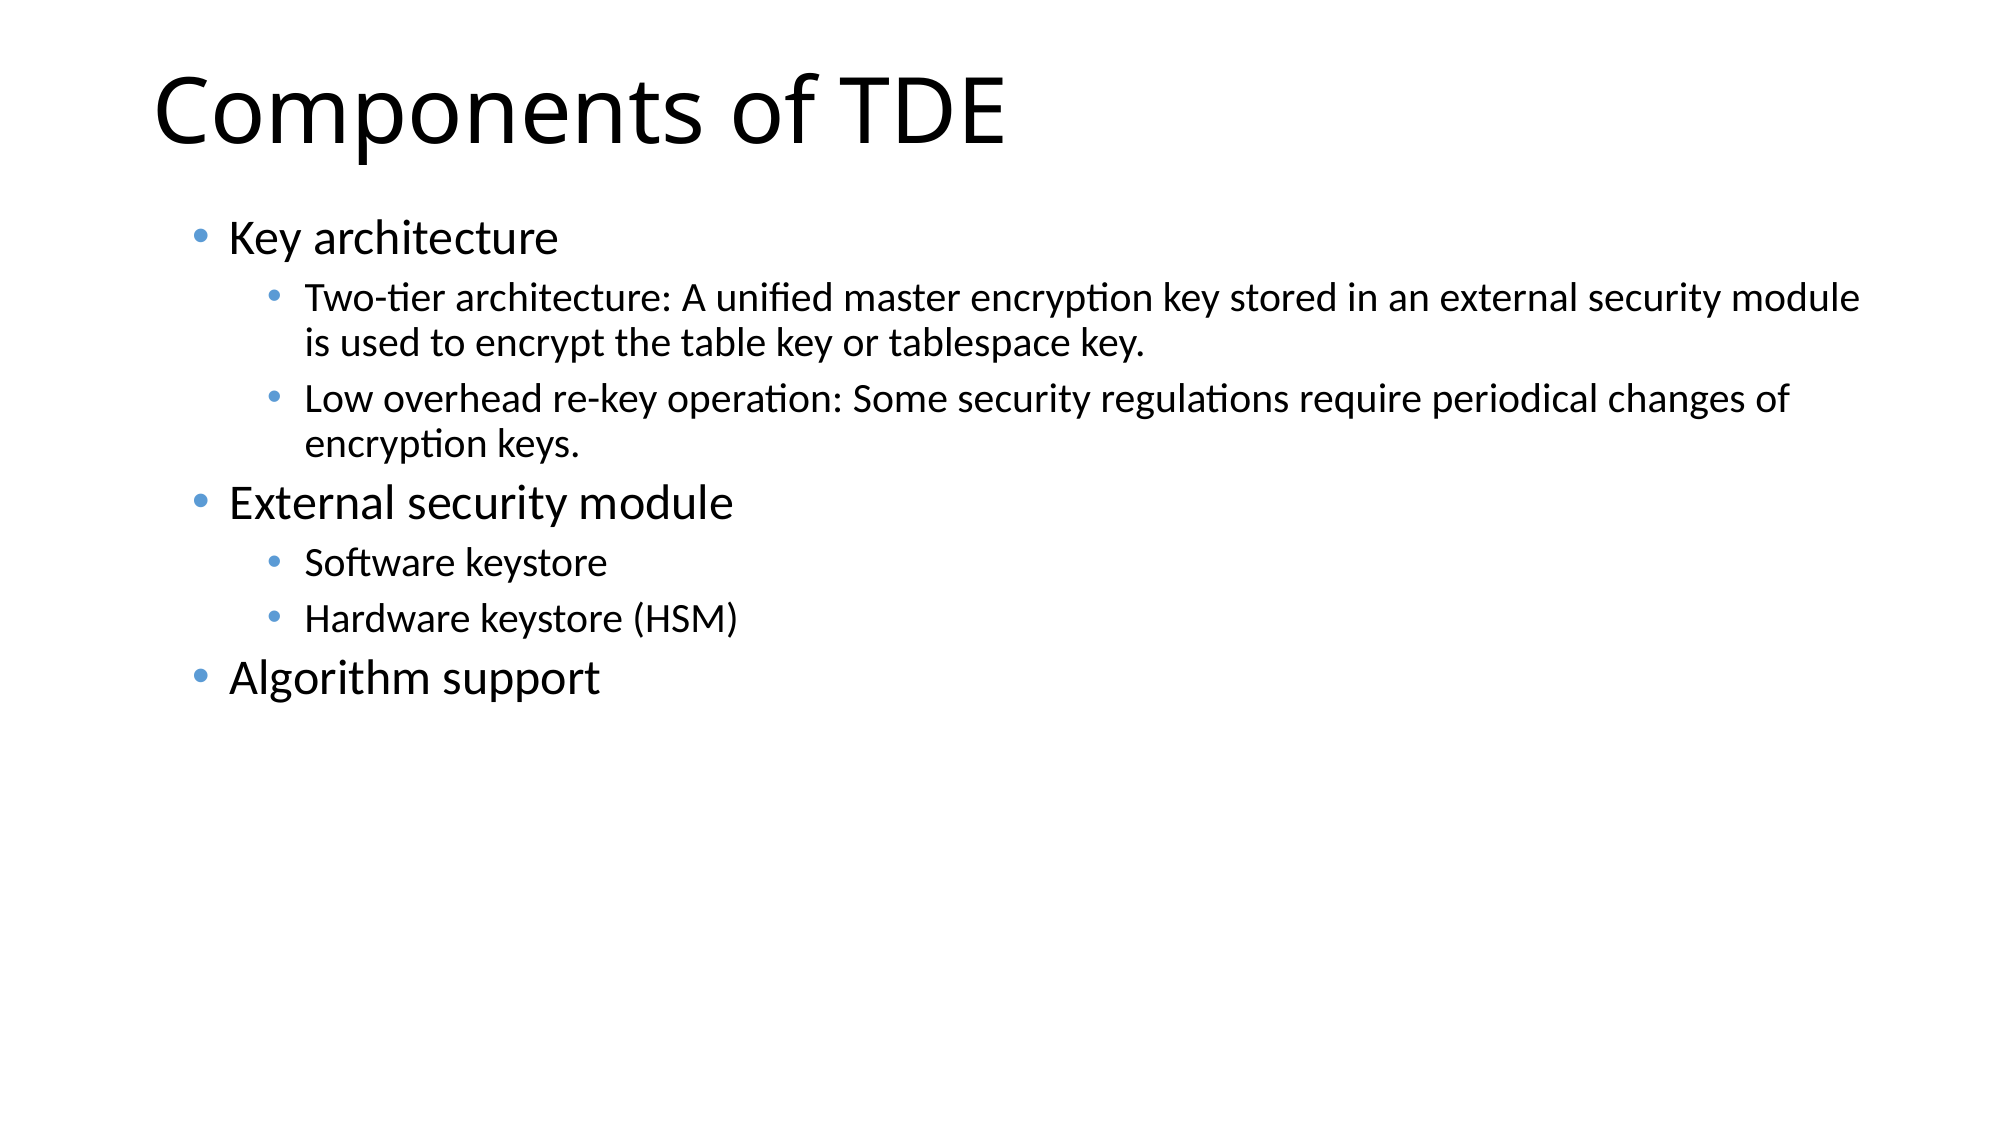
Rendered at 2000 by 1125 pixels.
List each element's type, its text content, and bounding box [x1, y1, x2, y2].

title Components of TDE [137, 59, 1862, 203]
list Key architecture Two-tier architecture: A unified master encryption key stored in an external security module is used to encrypt the table key or tablespace key. Low overhead re-key operation: Some security regulations require periodical changes of encryption keys. External security module Software keystore Hardware keystore (HSM) Algorithm support [102, 203, 1898, 752]
